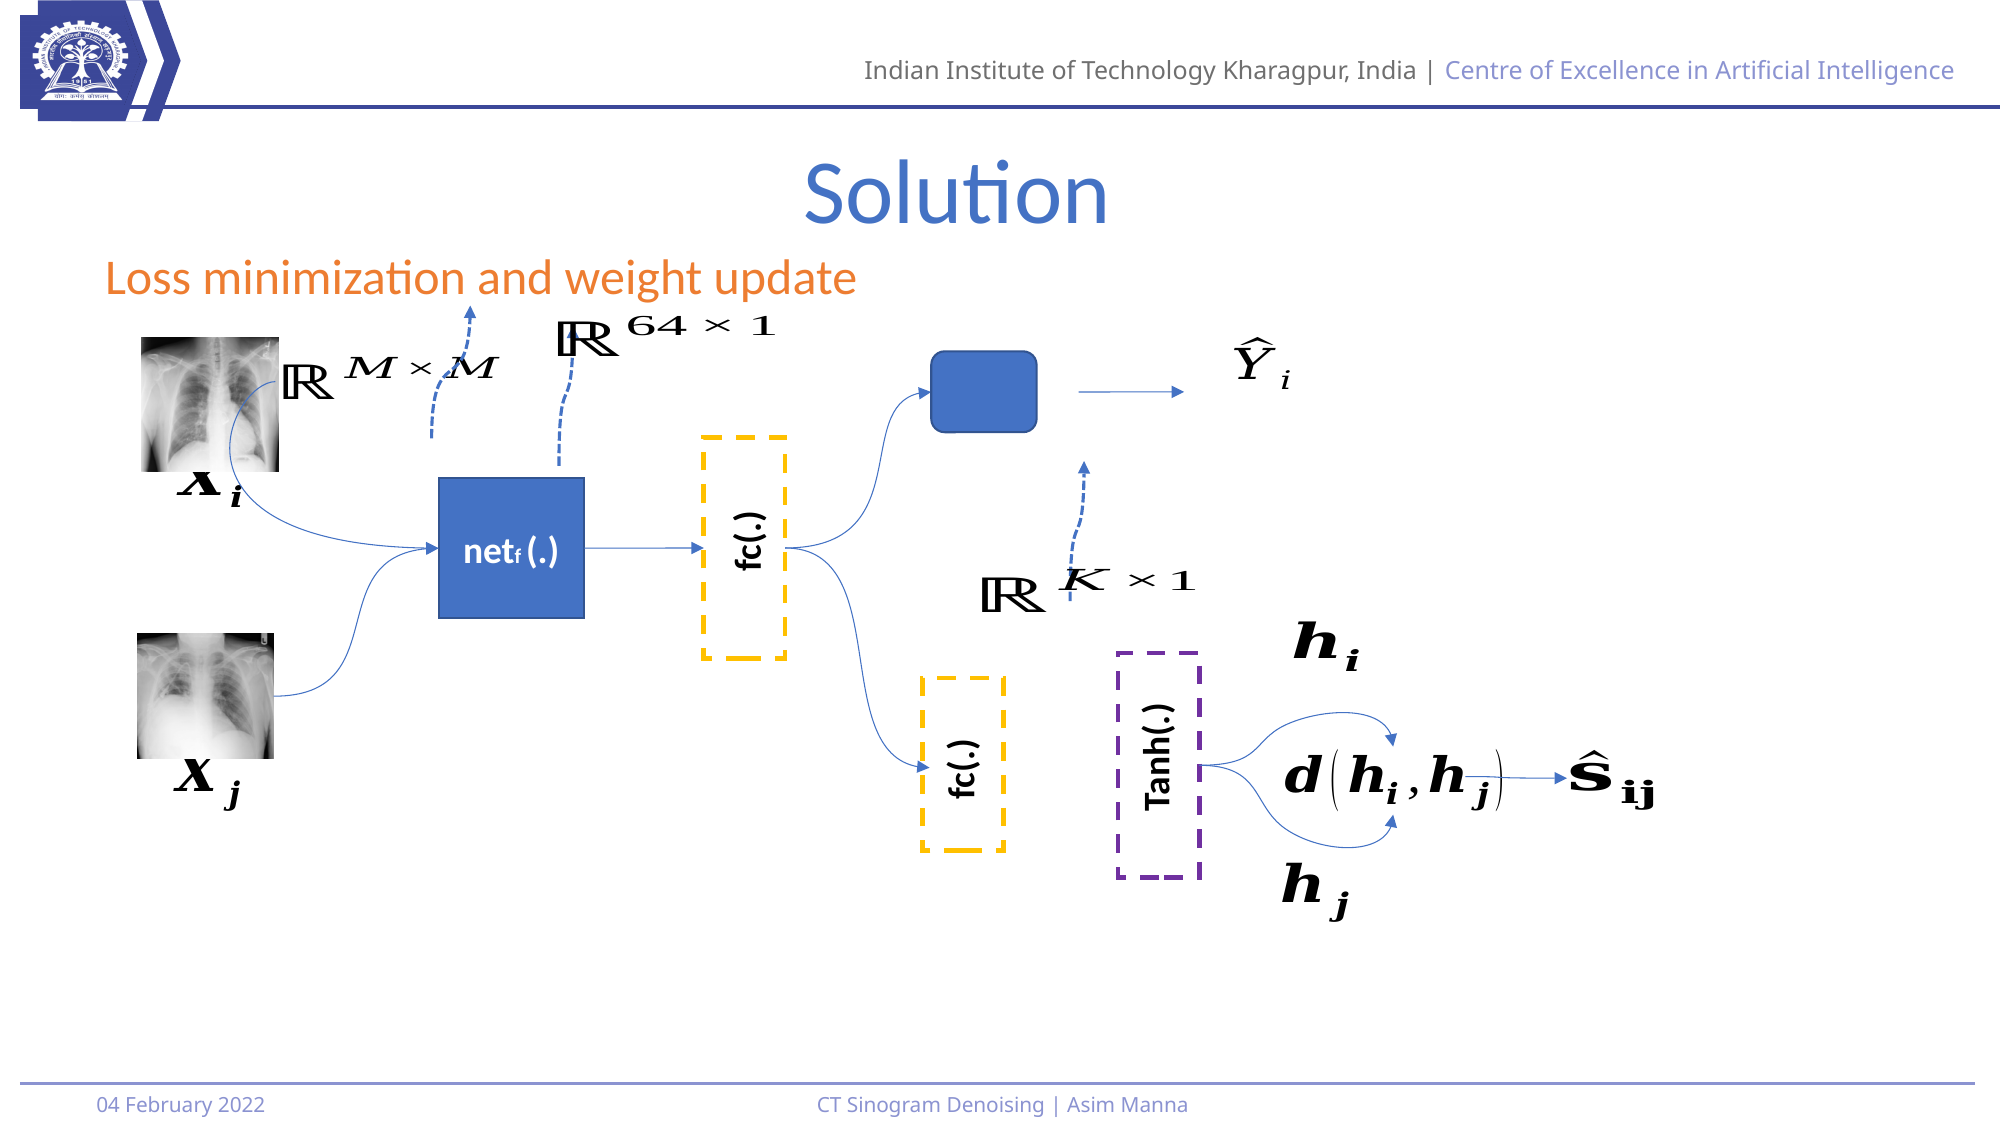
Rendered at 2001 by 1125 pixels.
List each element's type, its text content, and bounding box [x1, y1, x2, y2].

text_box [785, 547, 930, 768]
text_box netf (.) [439, 477, 585, 619]
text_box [922, 677, 1004, 851]
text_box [1199, 766, 1394, 815]
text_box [273, 548, 439, 697]
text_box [19, 15, 2000, 107]
text_box [1117, 652, 1200, 879]
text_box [384, 352, 518, 392]
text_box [785, 391, 932, 548]
picture [141, 337, 279, 473]
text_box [703, 437, 785, 659]
text_box Solution [788, 124, 1360, 237]
picture [137, 633, 274, 759]
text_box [275, 381, 439, 548]
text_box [495, 388, 636, 403]
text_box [1007, 524, 1148, 539]
text_box Tanh(.) [1124, 677, 1185, 826]
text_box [1199, 746, 1394, 766]
text_box Loss minimization and weight update [90, 237, 1360, 313]
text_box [19, 1083, 1975, 1125]
text_box [930, 350, 1038, 434]
